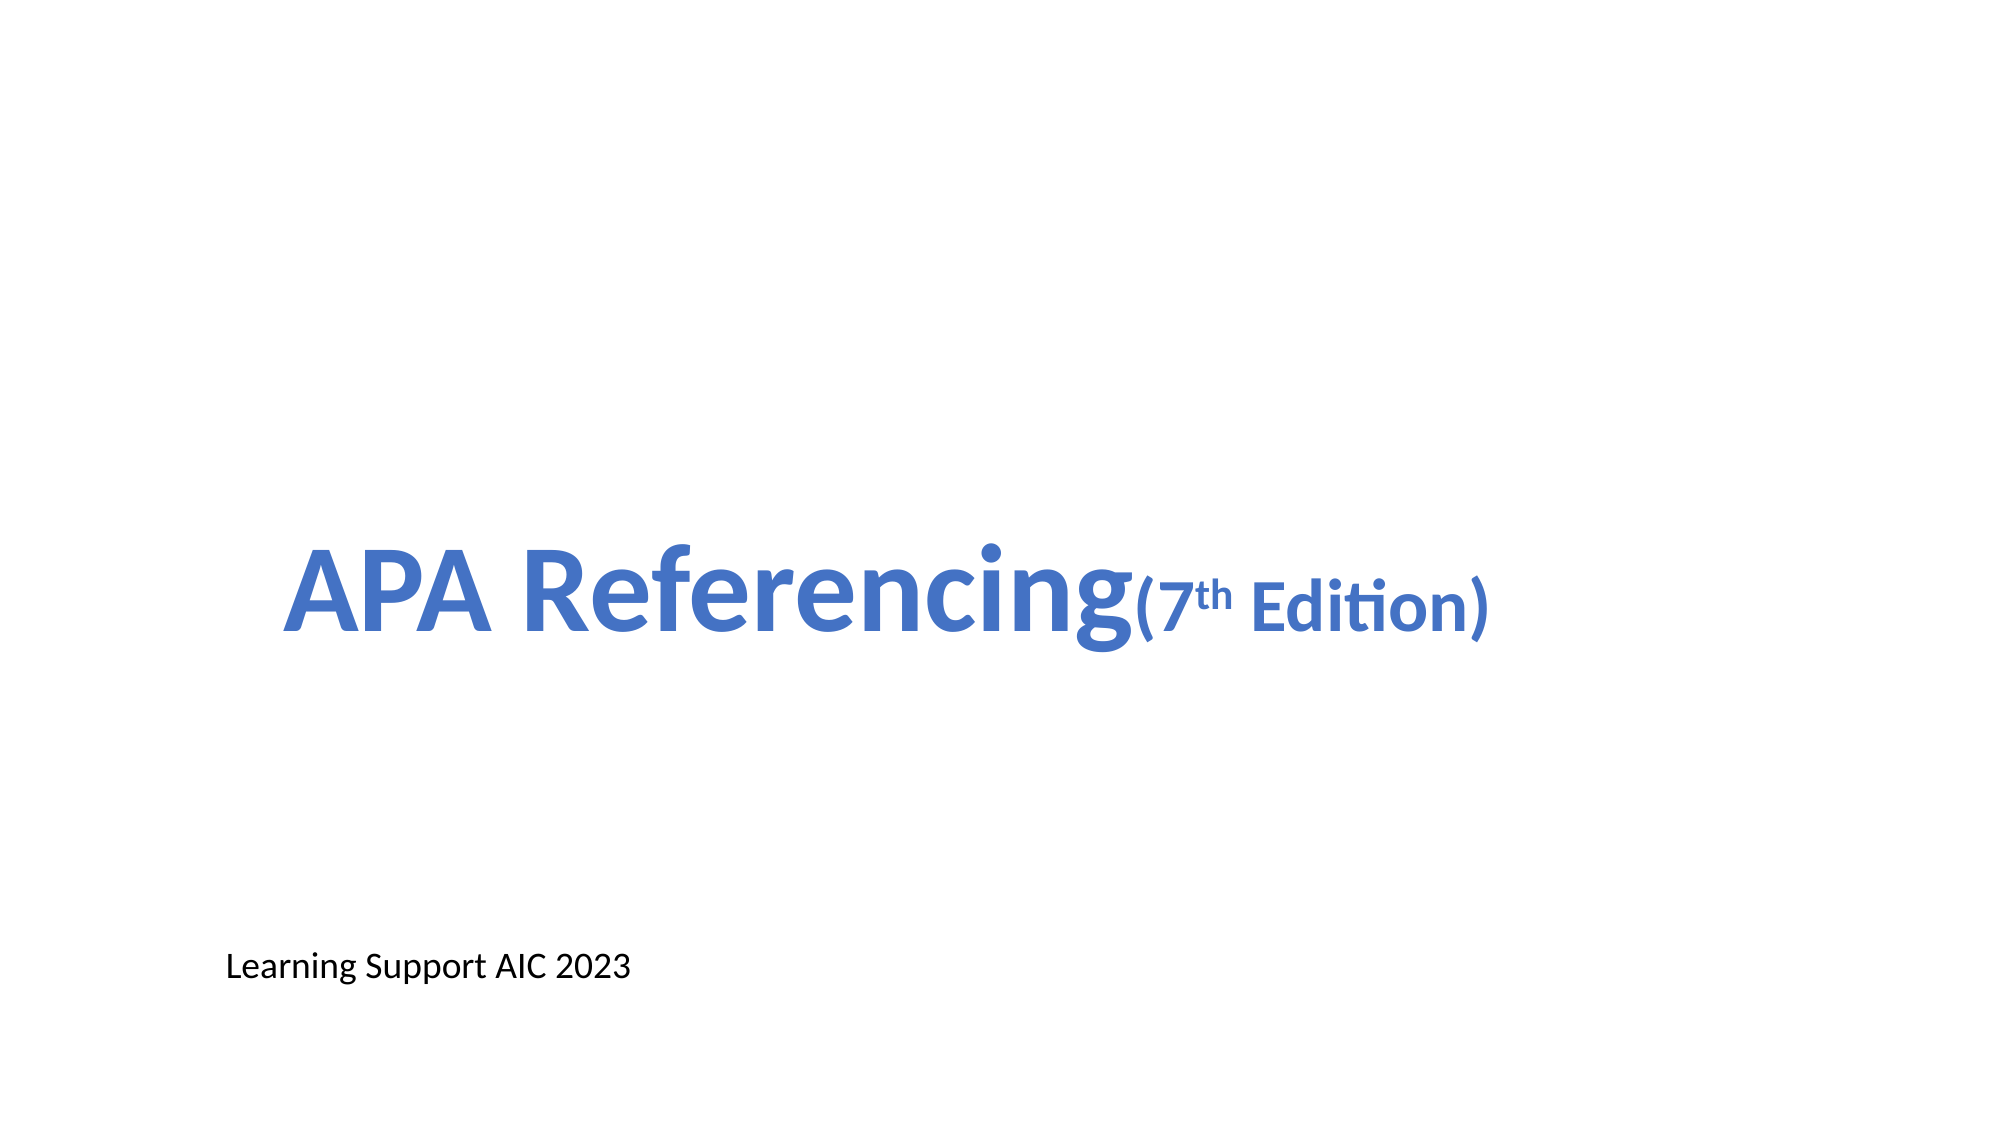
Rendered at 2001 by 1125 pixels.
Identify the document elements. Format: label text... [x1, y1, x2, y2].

text_box Learning Support AIC 2023 [211, 933, 848, 993]
text_box APA Referencing(7th Edition) [268, 499, 1730, 665]
